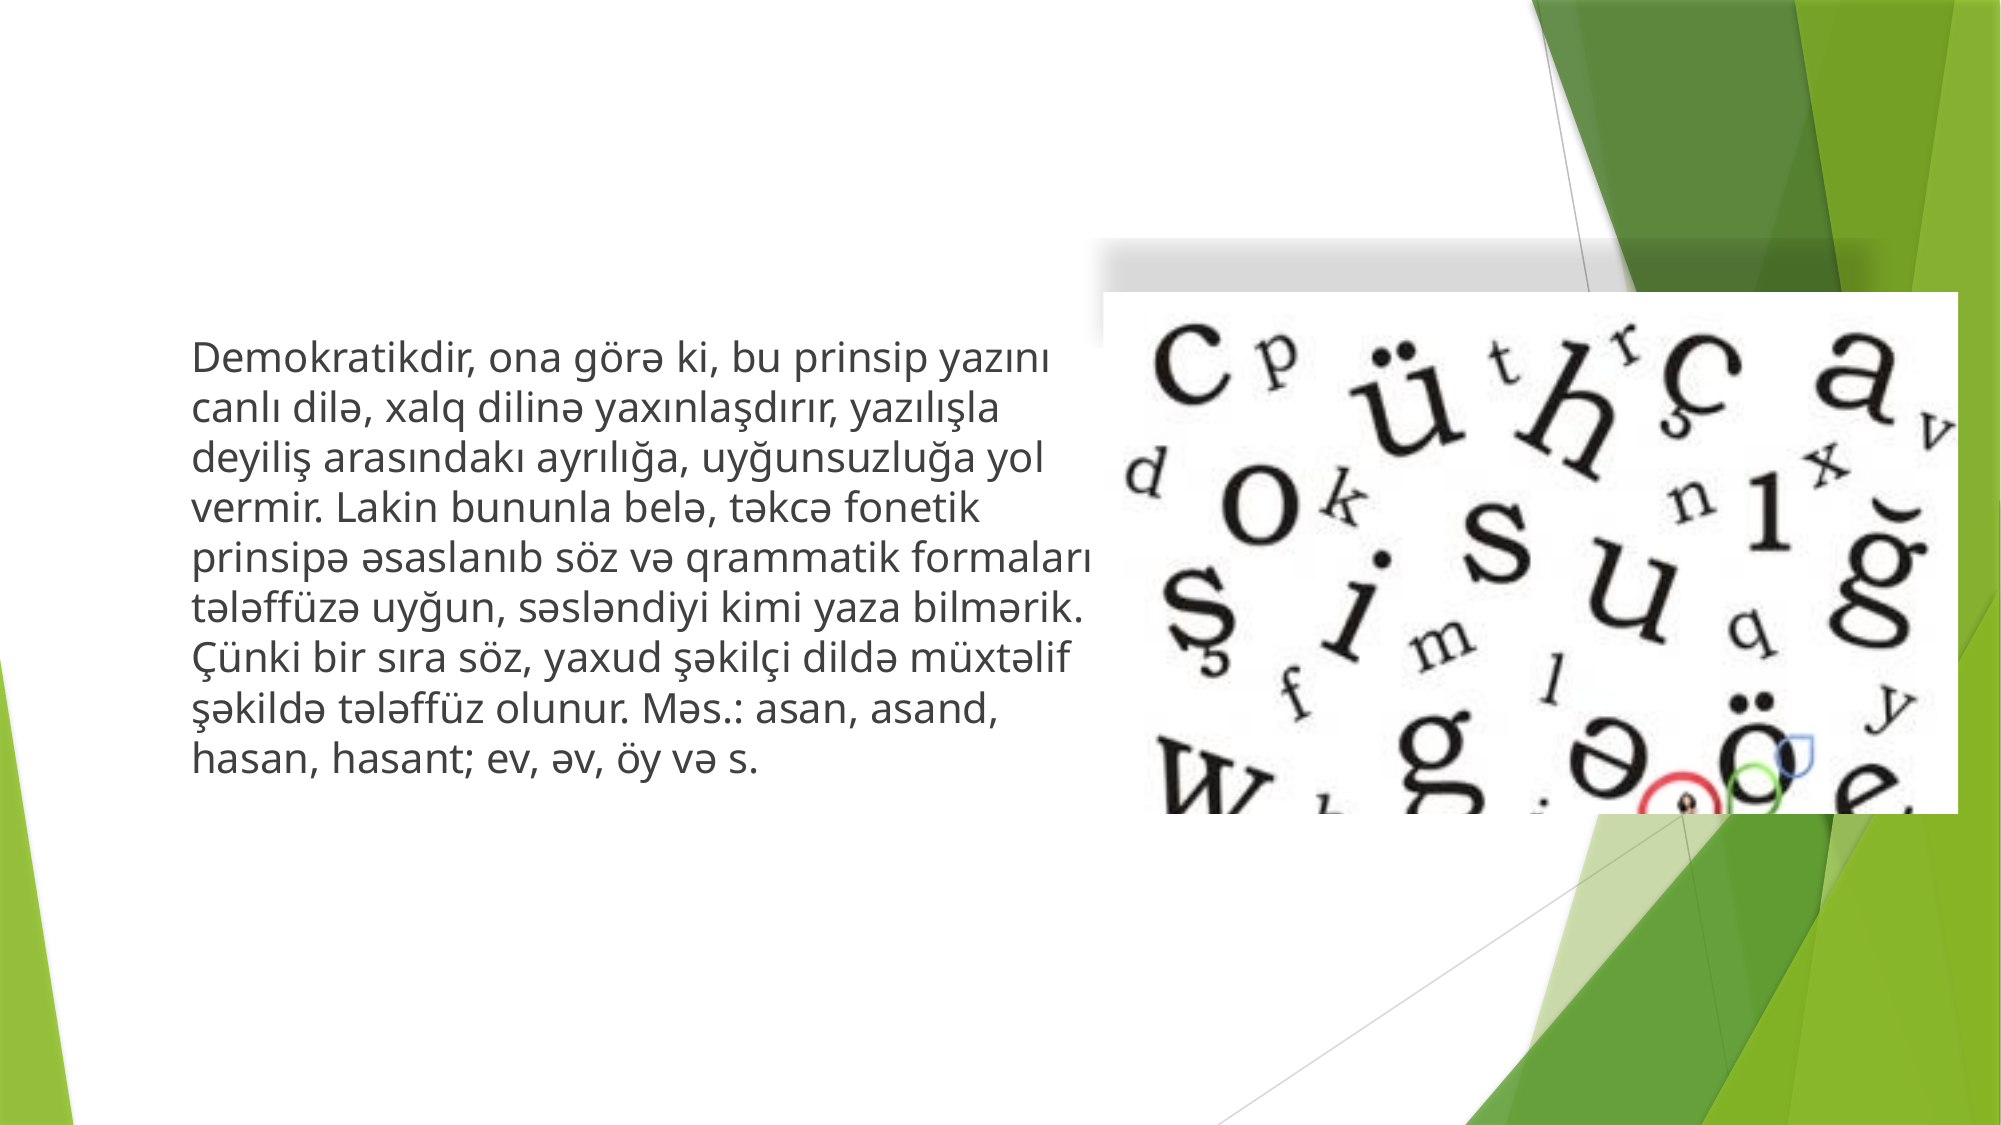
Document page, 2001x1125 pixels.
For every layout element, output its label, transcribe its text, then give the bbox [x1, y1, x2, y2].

list Demokratikdir, ona görə ki, bu prinsip yazını canlı dilə, xalq dilinə yaxınlaşdırır, yazılışla deyiliş arasındakı ayrılığa, uyğunsuzluğa yol vermir. Lakin bununla belə, təkcə fonetik prinsipə əsaslanıb söz və qrammatik formaları tələffüzə uyğun, səsləndiyi kimi yaza bilmərik. Çünki bir sıra söz, yaxud şəkilçi dildə müxtəlif şəkildə tələffüz olunur. Məs.: asan, asand, hasan, hasant; ev, əv, öy və s. [176, 323, 1143, 943]
picture [1102, 289, 1959, 814]
